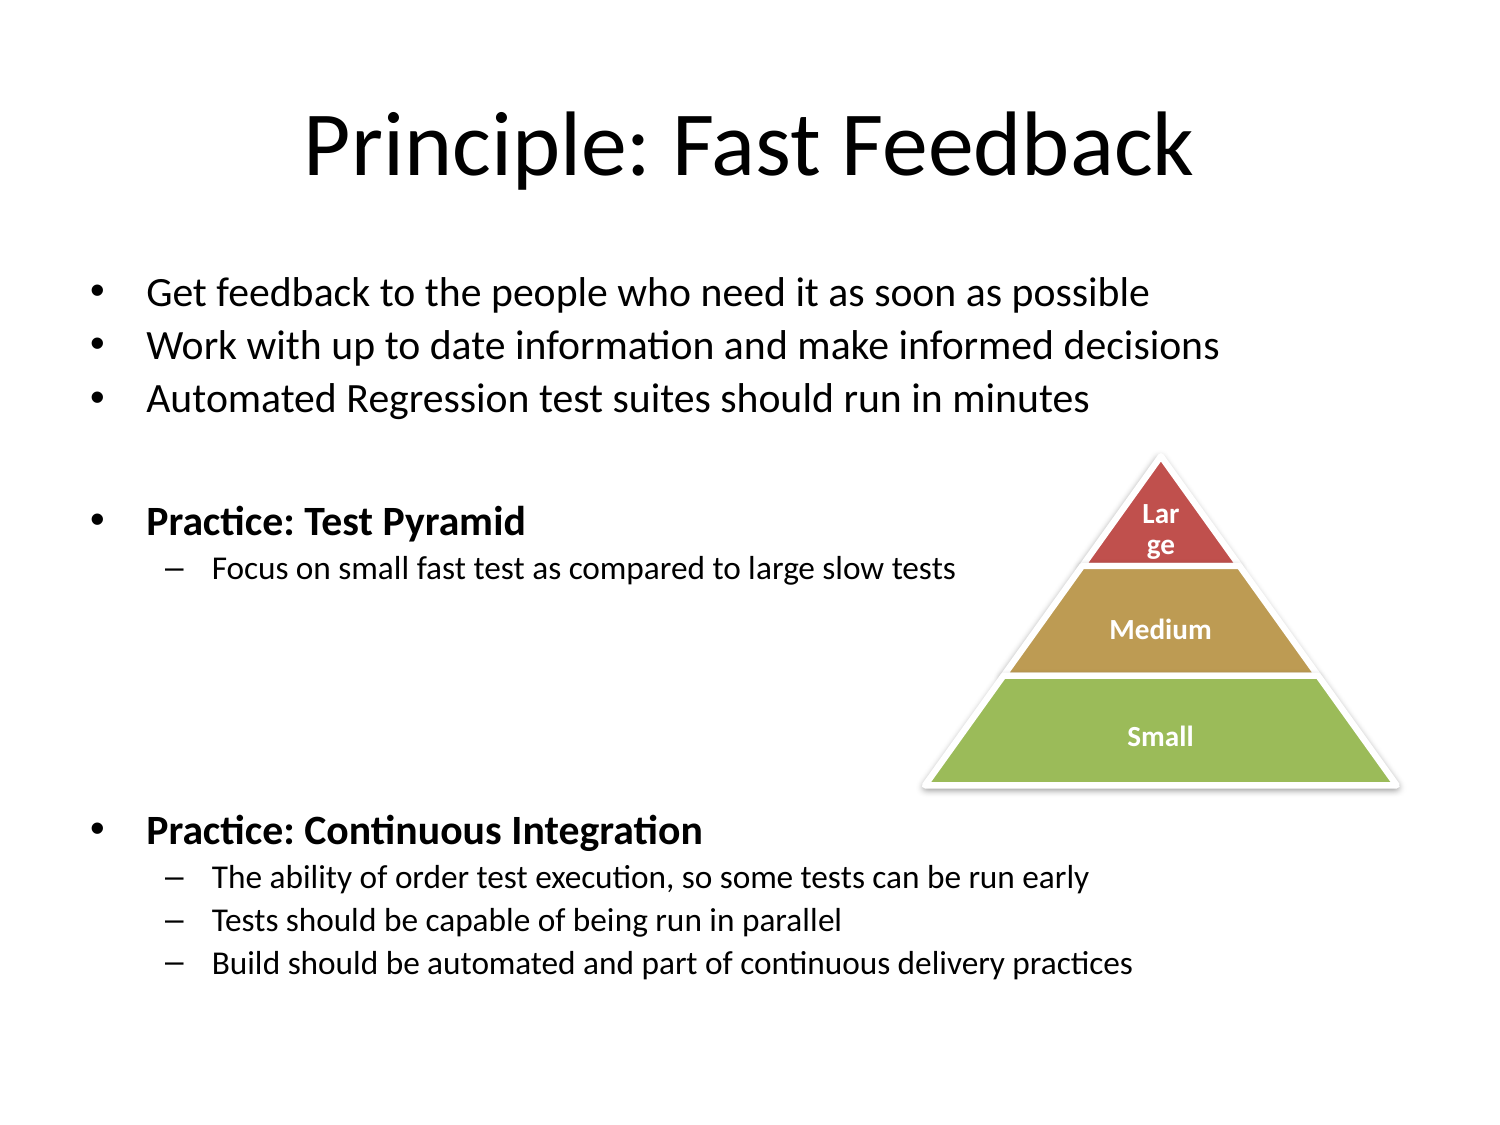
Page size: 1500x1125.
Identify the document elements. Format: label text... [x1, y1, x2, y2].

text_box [924, 455, 1397, 786]
title Principle: Fast Feedback [75, 45, 1425, 233]
list Get feedback to the people who need it as soon as possible Work with up to date information and make informed decisions Automated Regression test suites should run in minutes Practice: Test Pyramid Focus on small fast test as compared to large slow tests Practice: Continuous Integration The ability of order test execution, so some tests can be run early Tests should be capable of being run in parallel Build should be automated and part of continuous delivery practices [75, 262, 1425, 1005]
